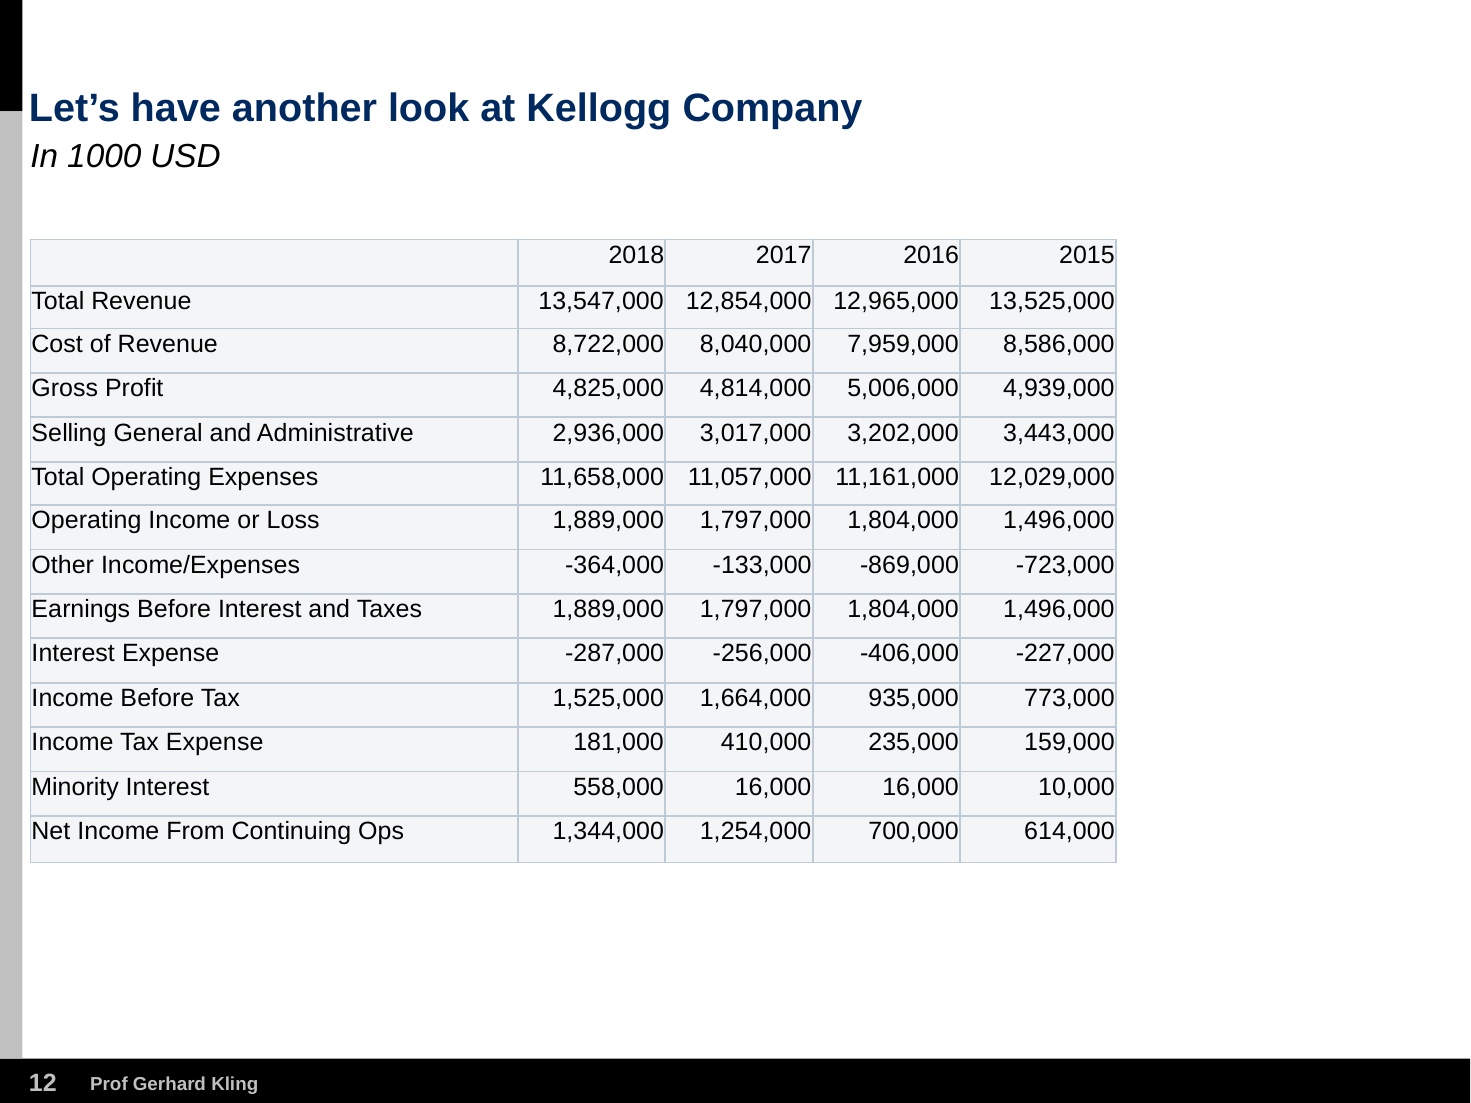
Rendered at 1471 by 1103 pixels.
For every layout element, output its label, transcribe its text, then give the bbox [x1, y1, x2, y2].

table_cell 5,006,000 [814, 374, 959, 416]
table_cell -227,000 [961, 639, 1115, 682]
table_cell 614,000 [961, 817, 1115, 862]
table_cell Income Tax Expense [31, 728, 517, 771]
table_cell 1,889,000 [519, 595, 664, 637]
table_cell Total Revenue [31, 287, 517, 328]
table_cell -133,000 [666, 550, 812, 593]
table_cell 11,057,000 [666, 463, 812, 504]
table_header 2018 [519, 240, 664, 285]
slide_number 11 [28, 1065, 60, 1097]
table_cell 8,040,000 [666, 329, 812, 372]
table_cell 773,000 [961, 684, 1115, 726]
table_header 2015 [961, 240, 1115, 285]
table_cell -364,000 [519, 550, 664, 593]
table_cell 11,161,000 [814, 463, 959, 504]
table_cell Total Operating Expenses [31, 463, 517, 504]
table_cell 1,797,000 [666, 595, 812, 637]
table_cell Net Income From Continuing Ops [31, 817, 517, 862]
table_header [31, 240, 517, 285]
table_cell 1,797,000 [666, 506, 812, 549]
table_cell Income Before Tax [31, 684, 517, 726]
table_cell 410,000 [666, 728, 812, 771]
table_cell 8,722,000 [519, 329, 664, 372]
table_cell -869,000 [814, 550, 959, 593]
table_cell 7,959,000 [814, 329, 959, 372]
table_cell 935,000 [814, 684, 959, 726]
table_cell 4,825,000 [519, 374, 664, 416]
table_cell 159,000 [961, 728, 1115, 771]
table_cell Gross Profit [31, 374, 517, 416]
table_header 2016 [814, 240, 959, 285]
table_cell 11,658,000 [519, 463, 664, 504]
table_cell 8,586,000 [961, 329, 1115, 372]
table_cell 3,017,000 [666, 418, 812, 461]
table_cell 558,000 [519, 772, 664, 815]
table_cell 1,496,000 [961, 506, 1115, 549]
table_cell 1,254,000 [666, 817, 812, 862]
table_cell 1,804,000 [814, 595, 959, 637]
table_cell 3,202,000 [814, 418, 959, 461]
text_box In 1000 USD [30, 134, 1445, 175]
table_cell 2,936,000 [519, 418, 664, 461]
table_cell 12,854,000 [666, 287, 812, 328]
table_cell 1,664,000 [666, 684, 812, 726]
table_cell 12,029,000 [961, 463, 1115, 504]
table_cell 10,000 [961, 772, 1115, 815]
table_cell 13,525,000 [961, 287, 1115, 328]
table_cell -256,000 [666, 639, 812, 682]
table_cell 1,889,000 [519, 506, 664, 549]
footer Prof Gerhard Kling [89, 1071, 260, 1095]
table_cell -723,000 [961, 550, 1115, 593]
table_cell 13,547,000 [519, 287, 664, 328]
table_cell 4,939,000 [961, 374, 1115, 416]
table_cell Interest Expense [31, 639, 517, 682]
table_header 2017 [666, 240, 812, 285]
table_cell Selling General and Administrative [31, 418, 517, 461]
table_cell Operating Income or Loss [31, 506, 517, 549]
table_cell 16,000 [666, 772, 812, 815]
table_cell 12,965,000 [814, 287, 959, 328]
table_cell 1,344,000 [519, 817, 664, 862]
table_cell Earnings Before Interest and Taxes [31, 595, 517, 637]
table_cell 1,804,000 [814, 506, 959, 549]
table_cell Cost of Revenue [31, 329, 517, 372]
title Let’s have another look at Kellogg Company [28, 87, 1287, 131]
table_cell 181,000 [519, 728, 664, 771]
table_cell 1,496,000 [961, 595, 1115, 637]
table_cell Other Income/Expenses [31, 550, 517, 593]
table_cell 4,814,000 [666, 374, 812, 416]
table_cell 3,443,000 [961, 418, 1115, 461]
table_cell 235,000 [814, 728, 959, 771]
table_cell 16,000 [814, 772, 959, 815]
table_cell -287,000 [519, 639, 664, 682]
table_cell -406,000 [814, 639, 959, 682]
table_cell 700,000 [814, 817, 959, 862]
table_cell 1,525,000 [519, 684, 664, 726]
table_cell Minority Interest [31, 772, 517, 815]
